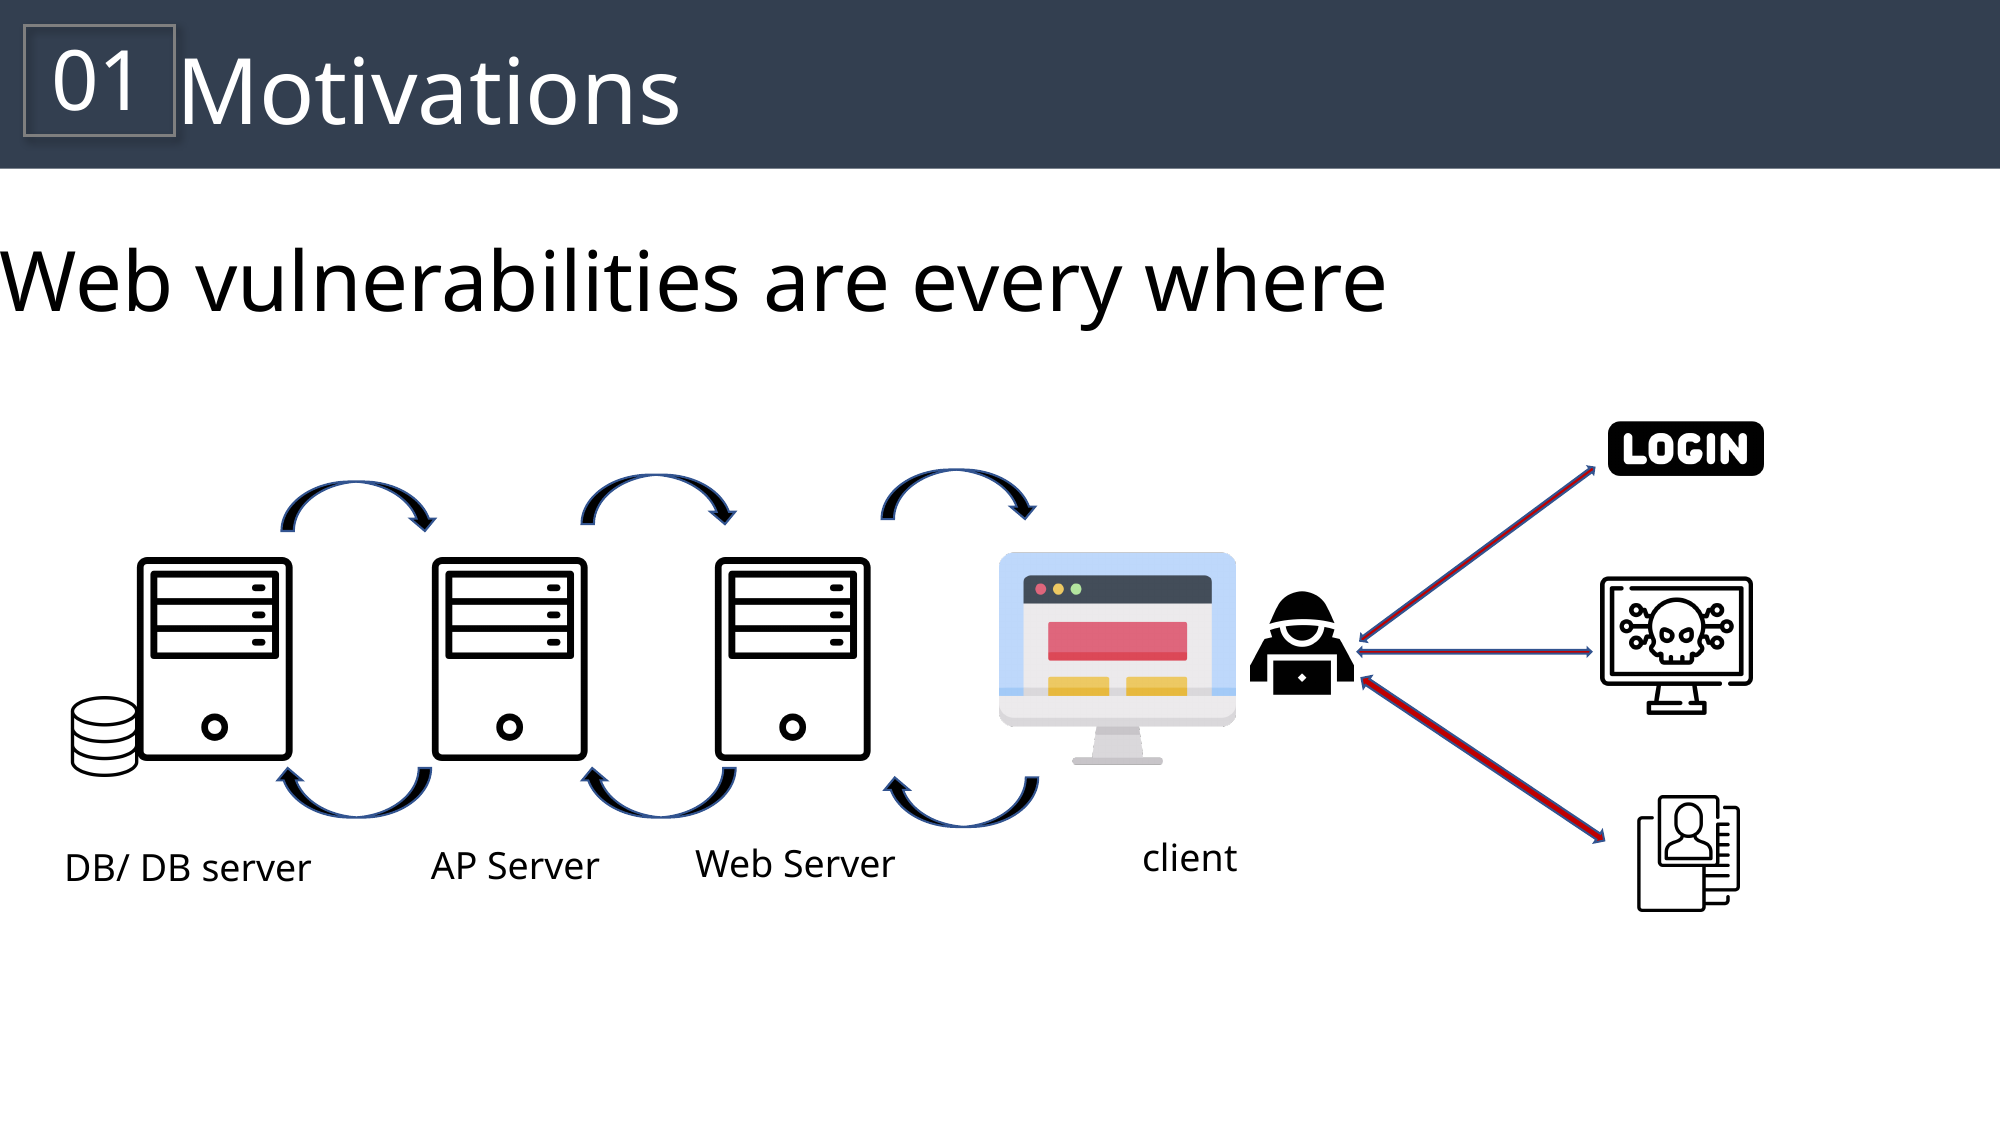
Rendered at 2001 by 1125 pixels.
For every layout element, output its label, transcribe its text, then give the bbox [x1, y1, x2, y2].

text_box Motivations [161, 25, 698, 150]
text_box [580, 473, 738, 526]
text_box [275, 766, 433, 819]
text_box client [1127, 826, 1253, 887]
text_box [1360, 674, 1606, 844]
text_box [882, 775, 1040, 829]
picture [1630, 794, 1747, 912]
text_box [23, 24, 161, 137]
text_box [280, 480, 438, 533]
text_box 01 [36, 19, 161, 134]
text_box Web vulnerabilities are every where [0, 221, 1405, 336]
picture [64, 557, 316, 777]
picture [1600, 569, 1753, 722]
picture [1608, 372, 1765, 525]
text_box DB/ DB server [49, 836, 327, 897]
picture [691, 557, 894, 761]
text_box [579, 766, 737, 819]
text_box [1356, 645, 1593, 659]
text_box [1359, 465, 1596, 644]
picture [1250, 591, 1354, 695]
text_box [880, 468, 1038, 521]
text_box [0, 0, 2000, 170]
picture [408, 557, 611, 761]
picture [999, 540, 1236, 777]
text_box AP Server [416, 834, 616, 894]
text_box Web Server [680, 832, 912, 893]
